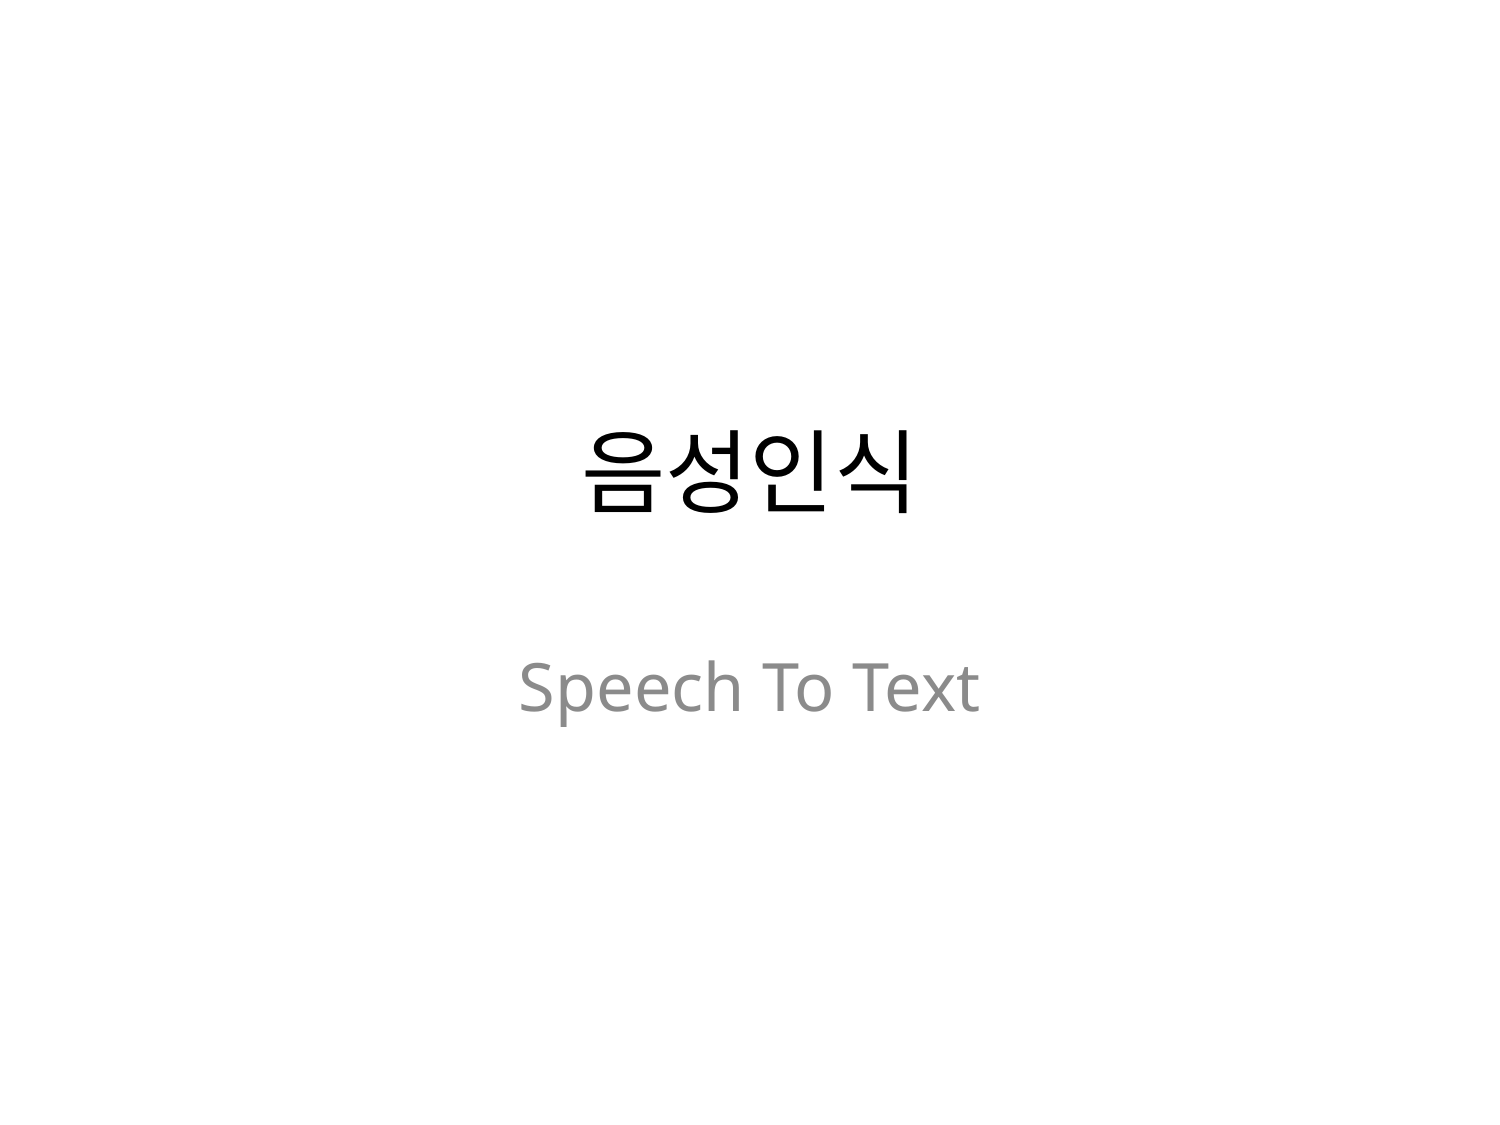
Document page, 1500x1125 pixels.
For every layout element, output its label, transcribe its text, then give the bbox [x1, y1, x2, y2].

subtitle Speech To Text [225, 637, 1275, 925]
title 음성인식 [112, 349, 1388, 591]
